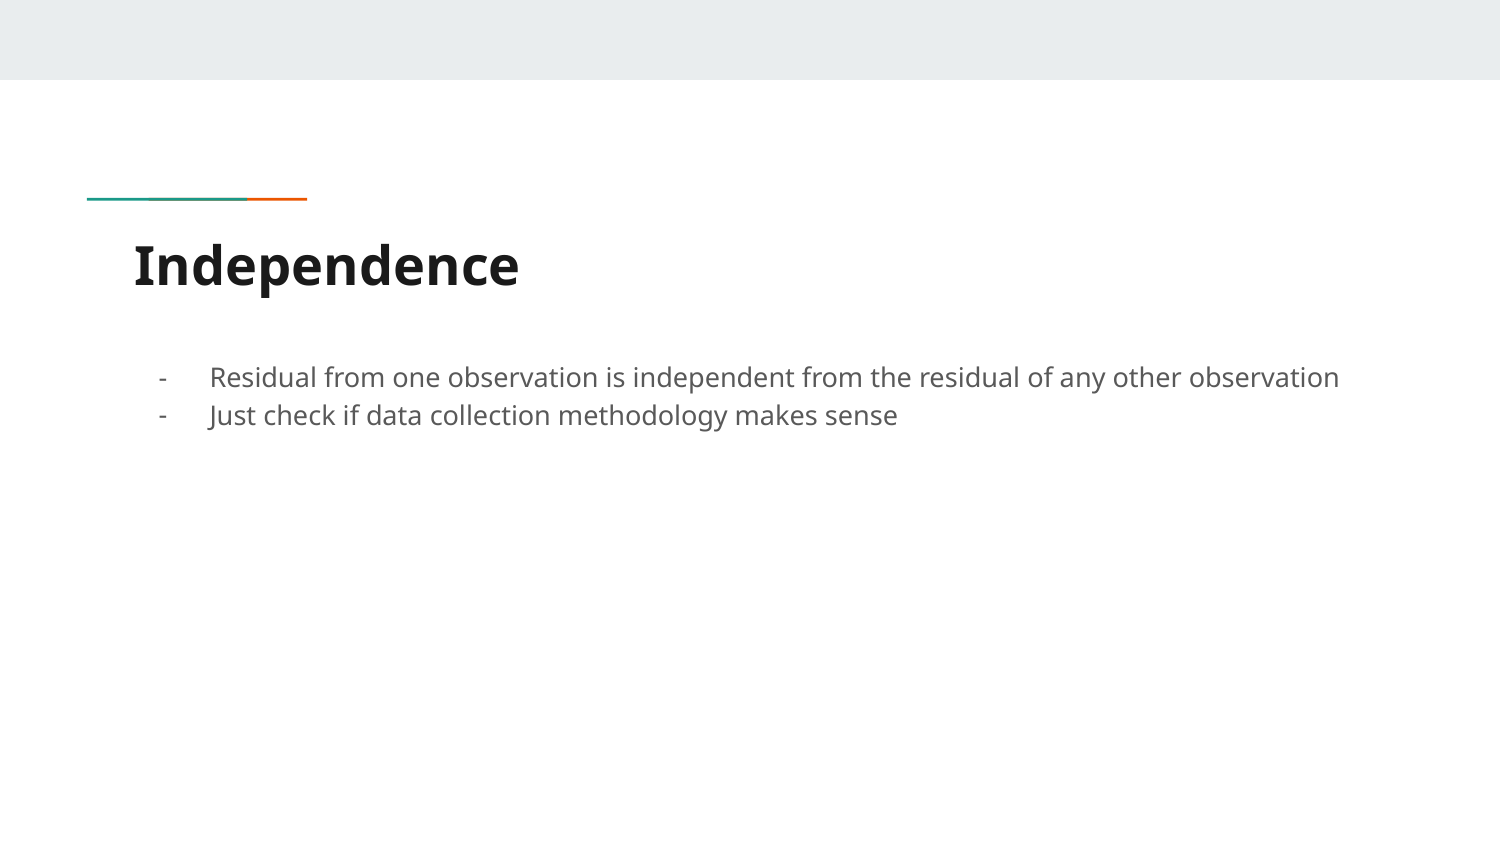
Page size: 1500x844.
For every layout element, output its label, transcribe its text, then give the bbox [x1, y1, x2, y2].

list Residual from one observation is independent from the residual of any other observation Just check if data collection methodology makes sense [119, 341, 1381, 712]
title Independence [119, 216, 1381, 305]
